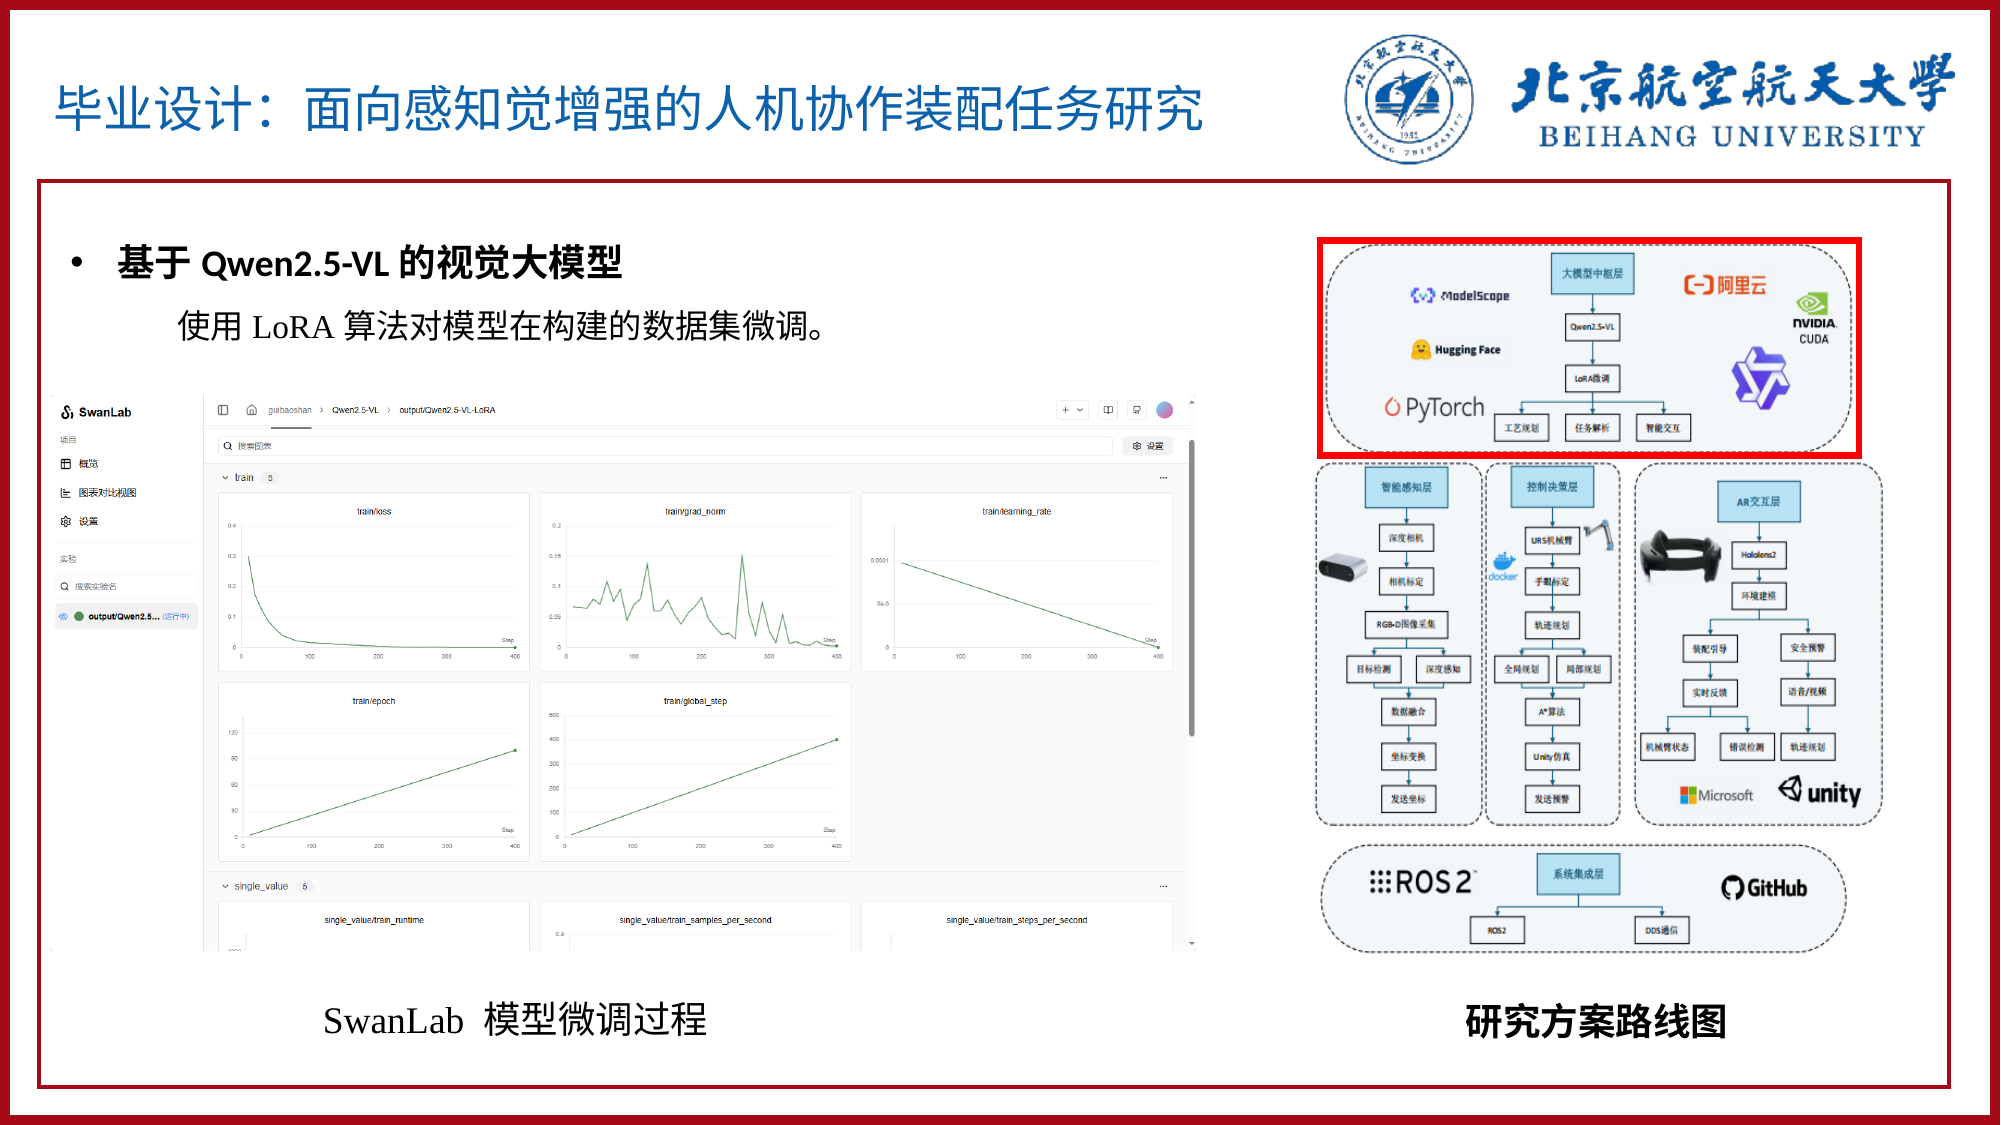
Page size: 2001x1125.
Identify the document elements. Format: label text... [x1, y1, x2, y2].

text_box SwanLab 模型微调过程 [4, 965, 1027, 1124]
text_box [1225, 240, 1925, 1046]
picture [1311, 0, 2000, 193]
text_box 毕业设计：面向感知觉增强的人机协作装配任务研究 [38, 70, 1282, 145]
picture [50, 394, 1196, 951]
text_box 使用LoRA算法对模型在构建的数据集微调。 [119, 286, 1141, 353]
text_box [0, 0, 2000, 1124]
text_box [55, 192, 1688, 285]
